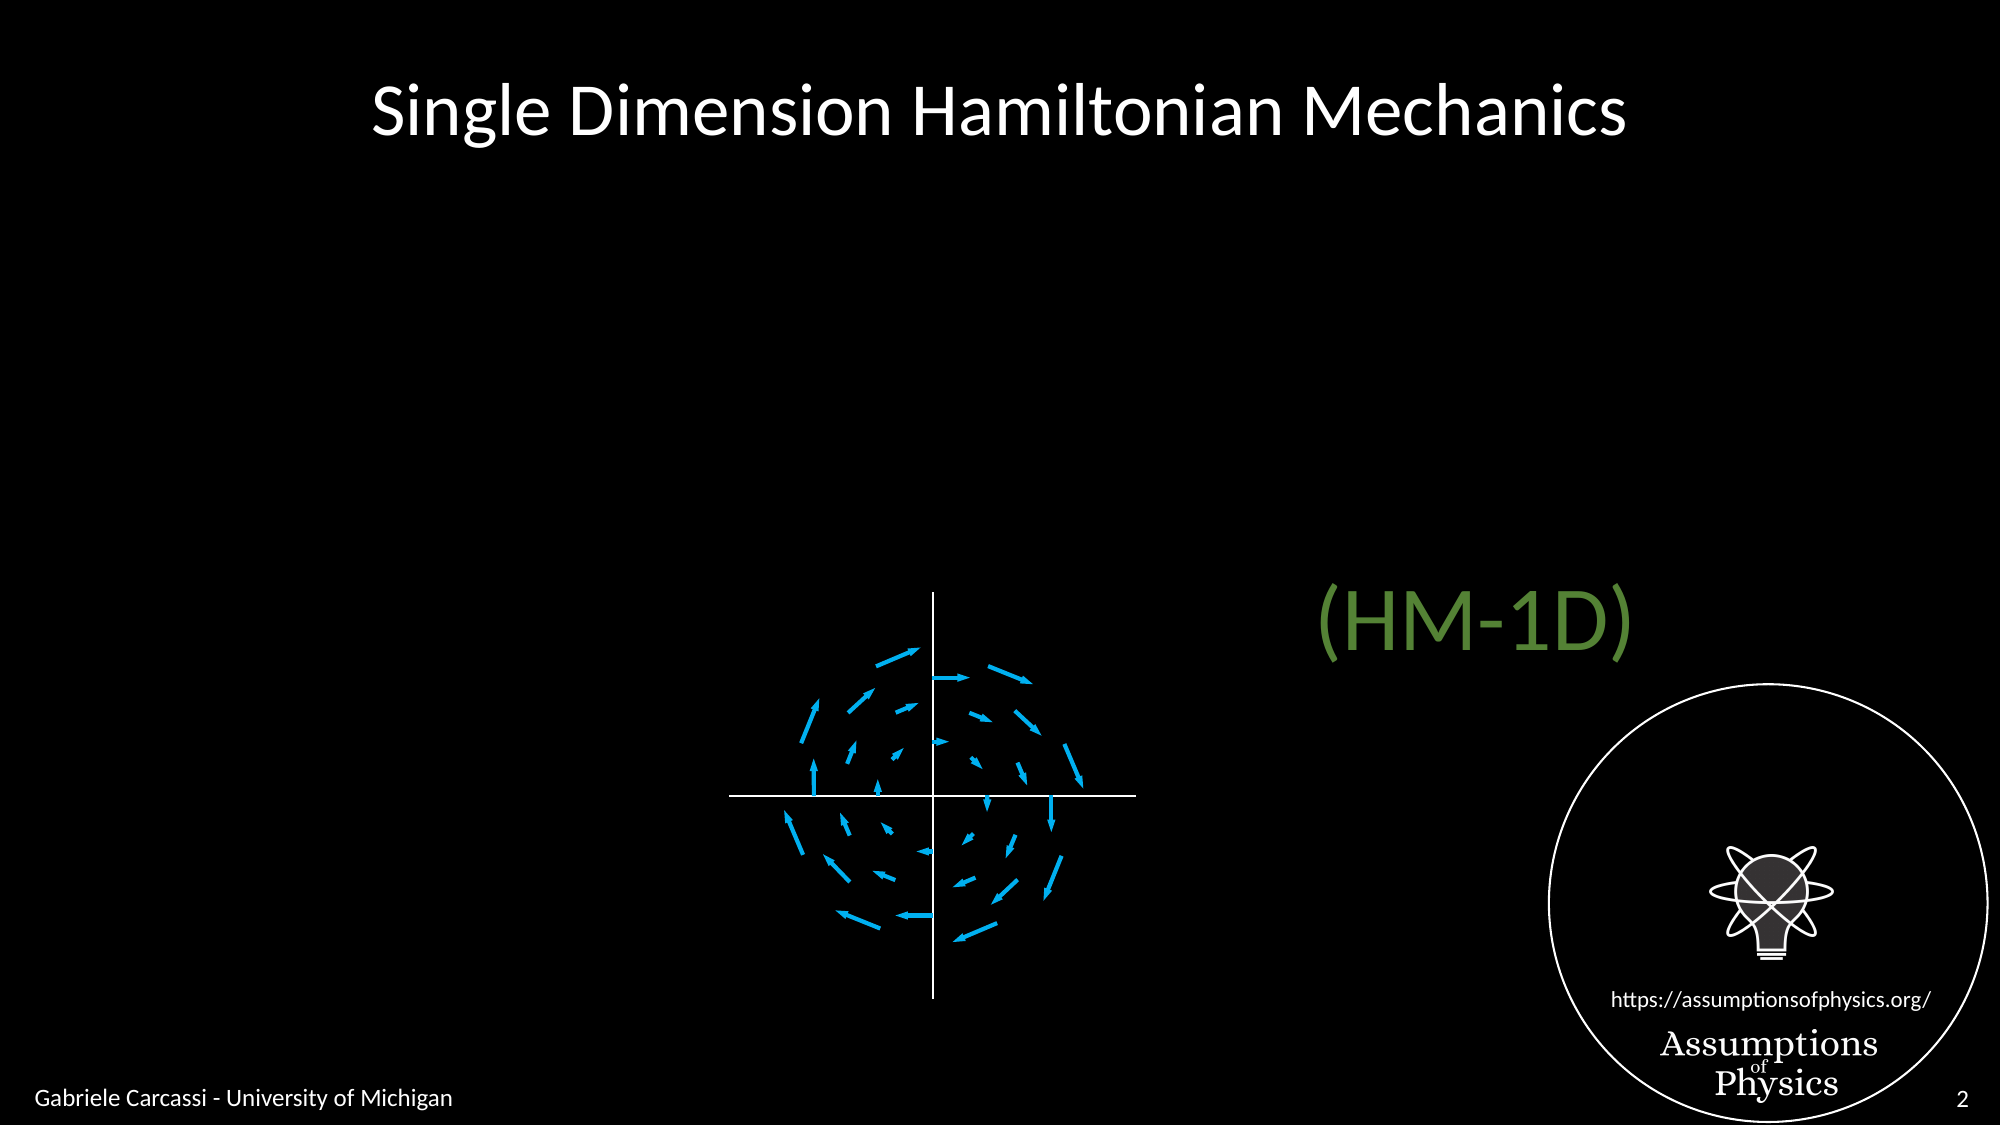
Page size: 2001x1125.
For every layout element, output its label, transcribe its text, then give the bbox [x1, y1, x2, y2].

slide_number 2 [1893, 1078, 1985, 1116]
footer Gabriele Carcassi - University of Michigan [19, 1077, 999, 1116]
text_box (HM-1D) [1299, 551, 1652, 677]
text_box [729, 589, 1137, 1000]
picture [1660, 1029, 1877, 1103]
picture [1709, 846, 1834, 960]
text_box Single Dimension Hamiltonian Mechanics [186, 52, 1814, 158]
